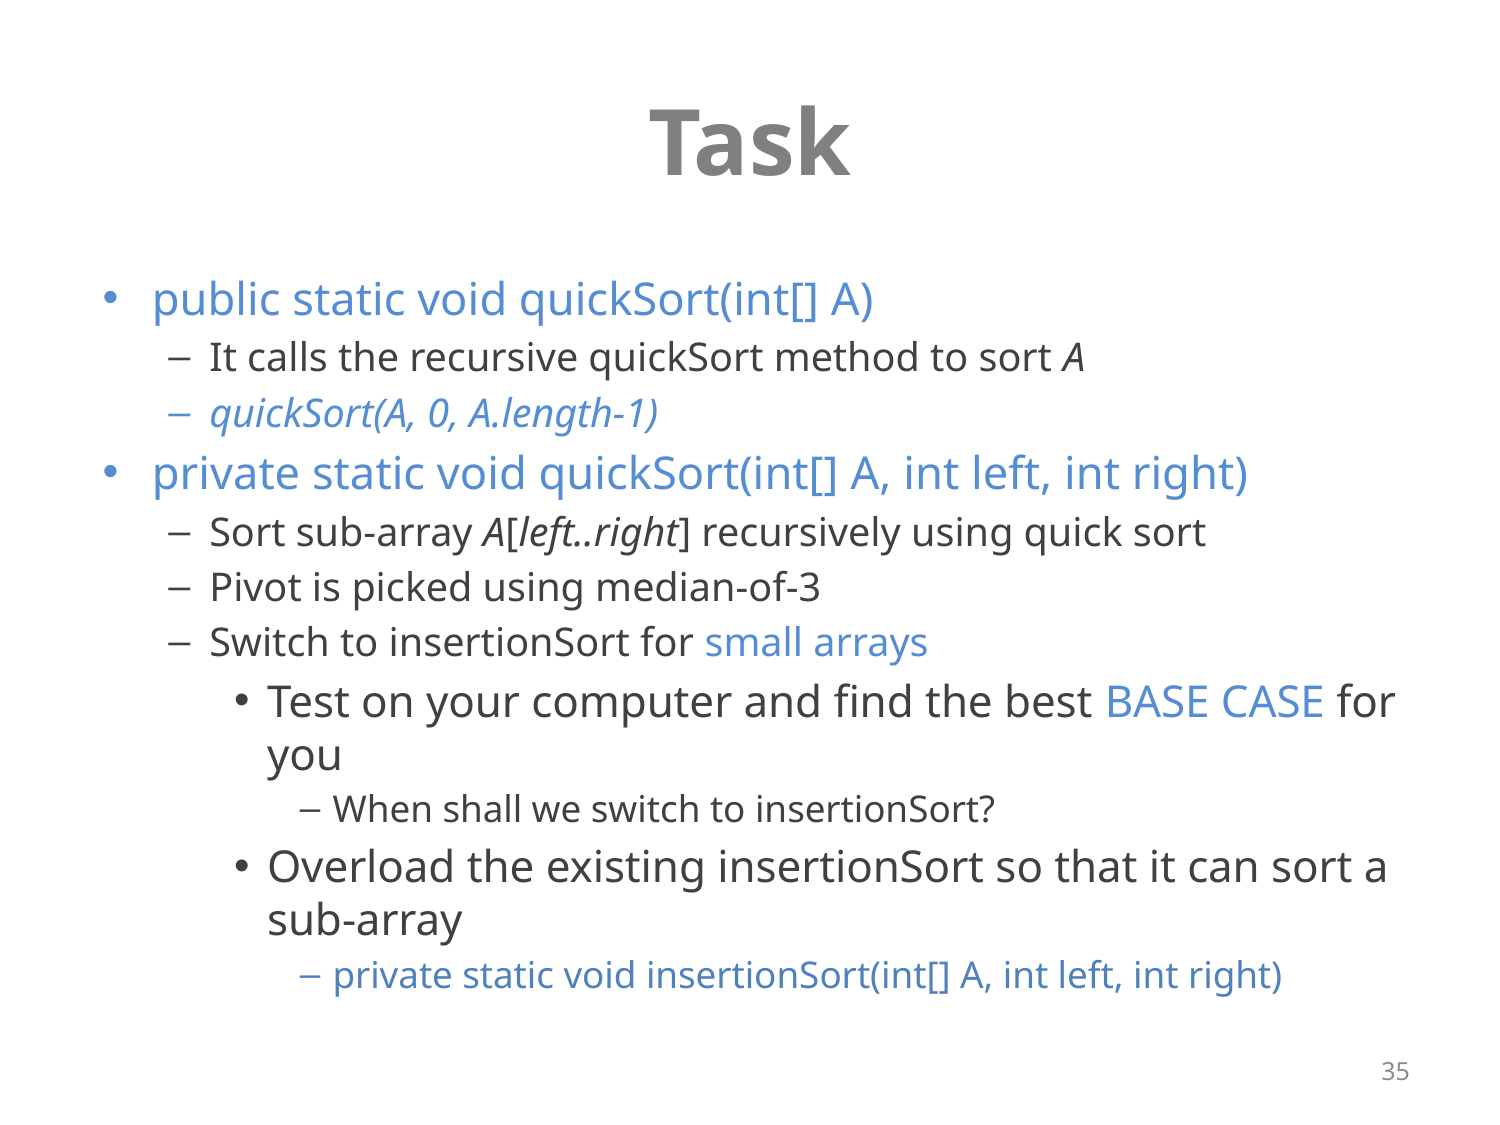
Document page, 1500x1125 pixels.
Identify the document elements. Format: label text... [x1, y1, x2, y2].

title Task [75, 45, 1425, 233]
slide_number 35 [1074, 1042, 1425, 1103]
list public static void quickSort(int[] A) It calls the recursive quickSort method to sort A quickSort(A, 0, A.length-1) private static void quickSort(int[] A, int left, int right) Sort sub-array A[left..right] recursively using quick sort Pivot is picked using median-of-3 Switch to insertionSort for small arrays Test on your computer and find the best BASE CASE for you When shall we switch to insertionSort? Overload the existing insertionSort so that it can sort a sub-array private static void insertionSort(int[] A, int left, int right) [87, 262, 1438, 1005]
